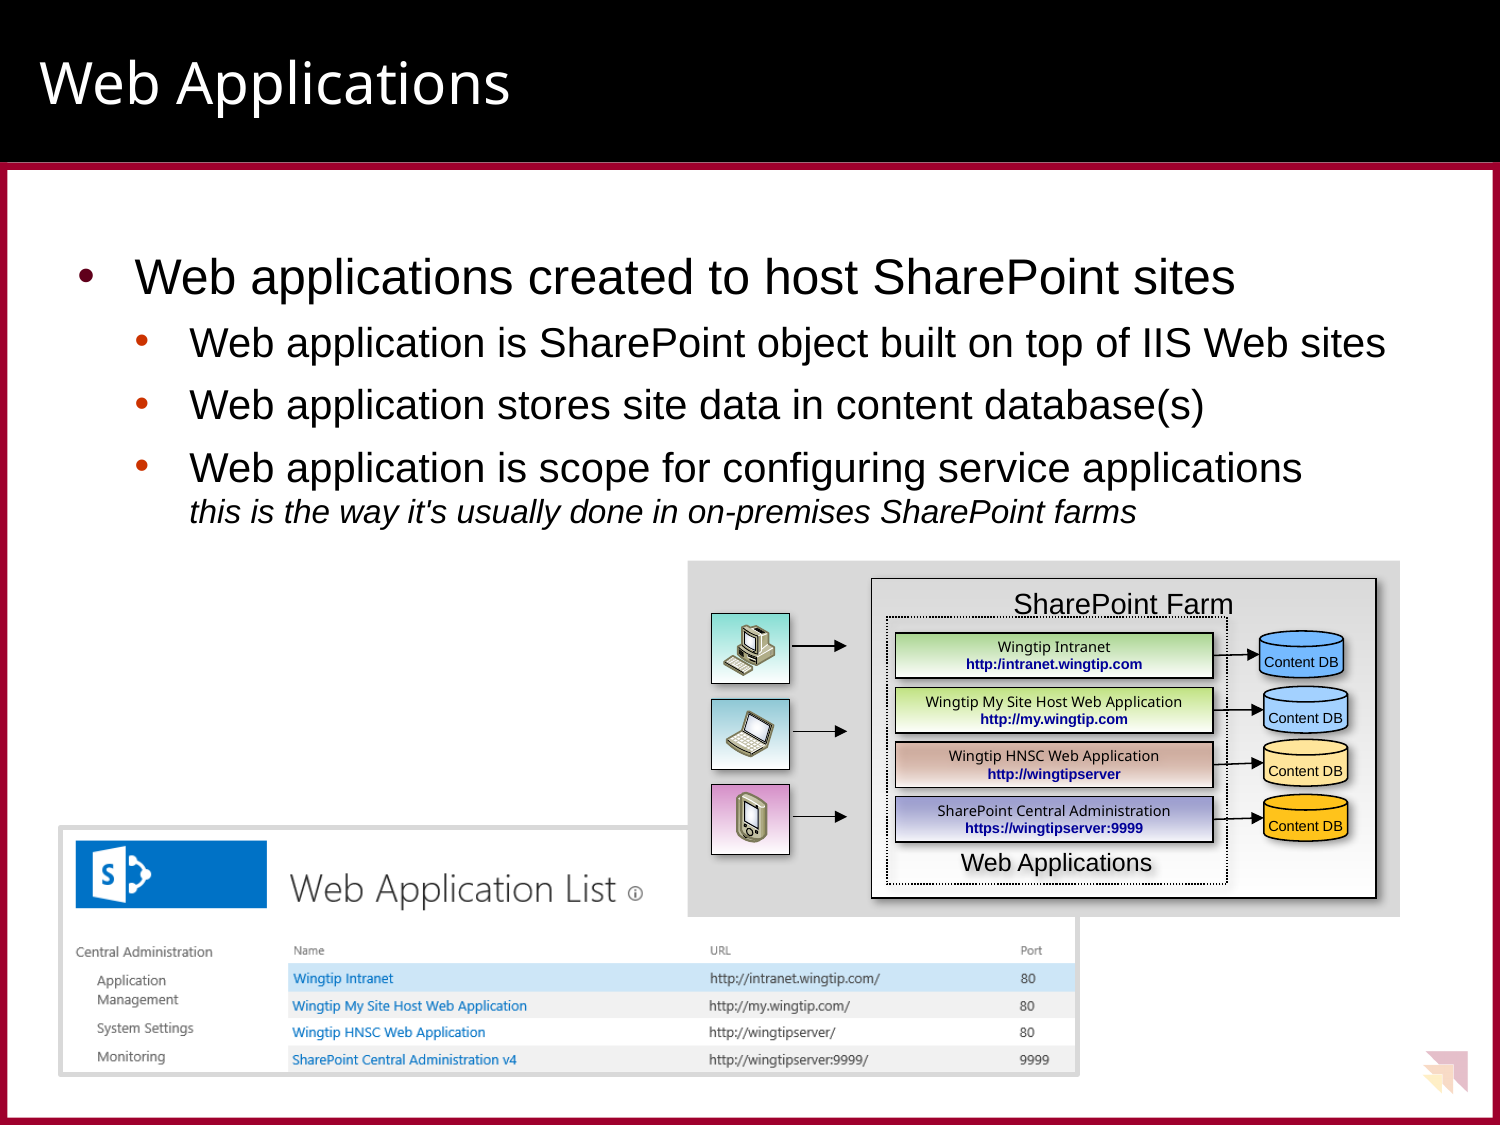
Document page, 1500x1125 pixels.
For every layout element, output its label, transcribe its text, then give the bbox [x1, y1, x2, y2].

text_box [687, 560, 1401, 918]
picture [62, 829, 1076, 1073]
list Web applications created to host SharePoint sites Web application is SharePoint object built on top of IIS Web sites Web application stores site data in content database(s) Web application is scope for configuring service applications this is the way it's usually done in on-premises SharePoint farms [62, 237, 1438, 1088]
title Web Applications [24, 12, 1438, 150]
